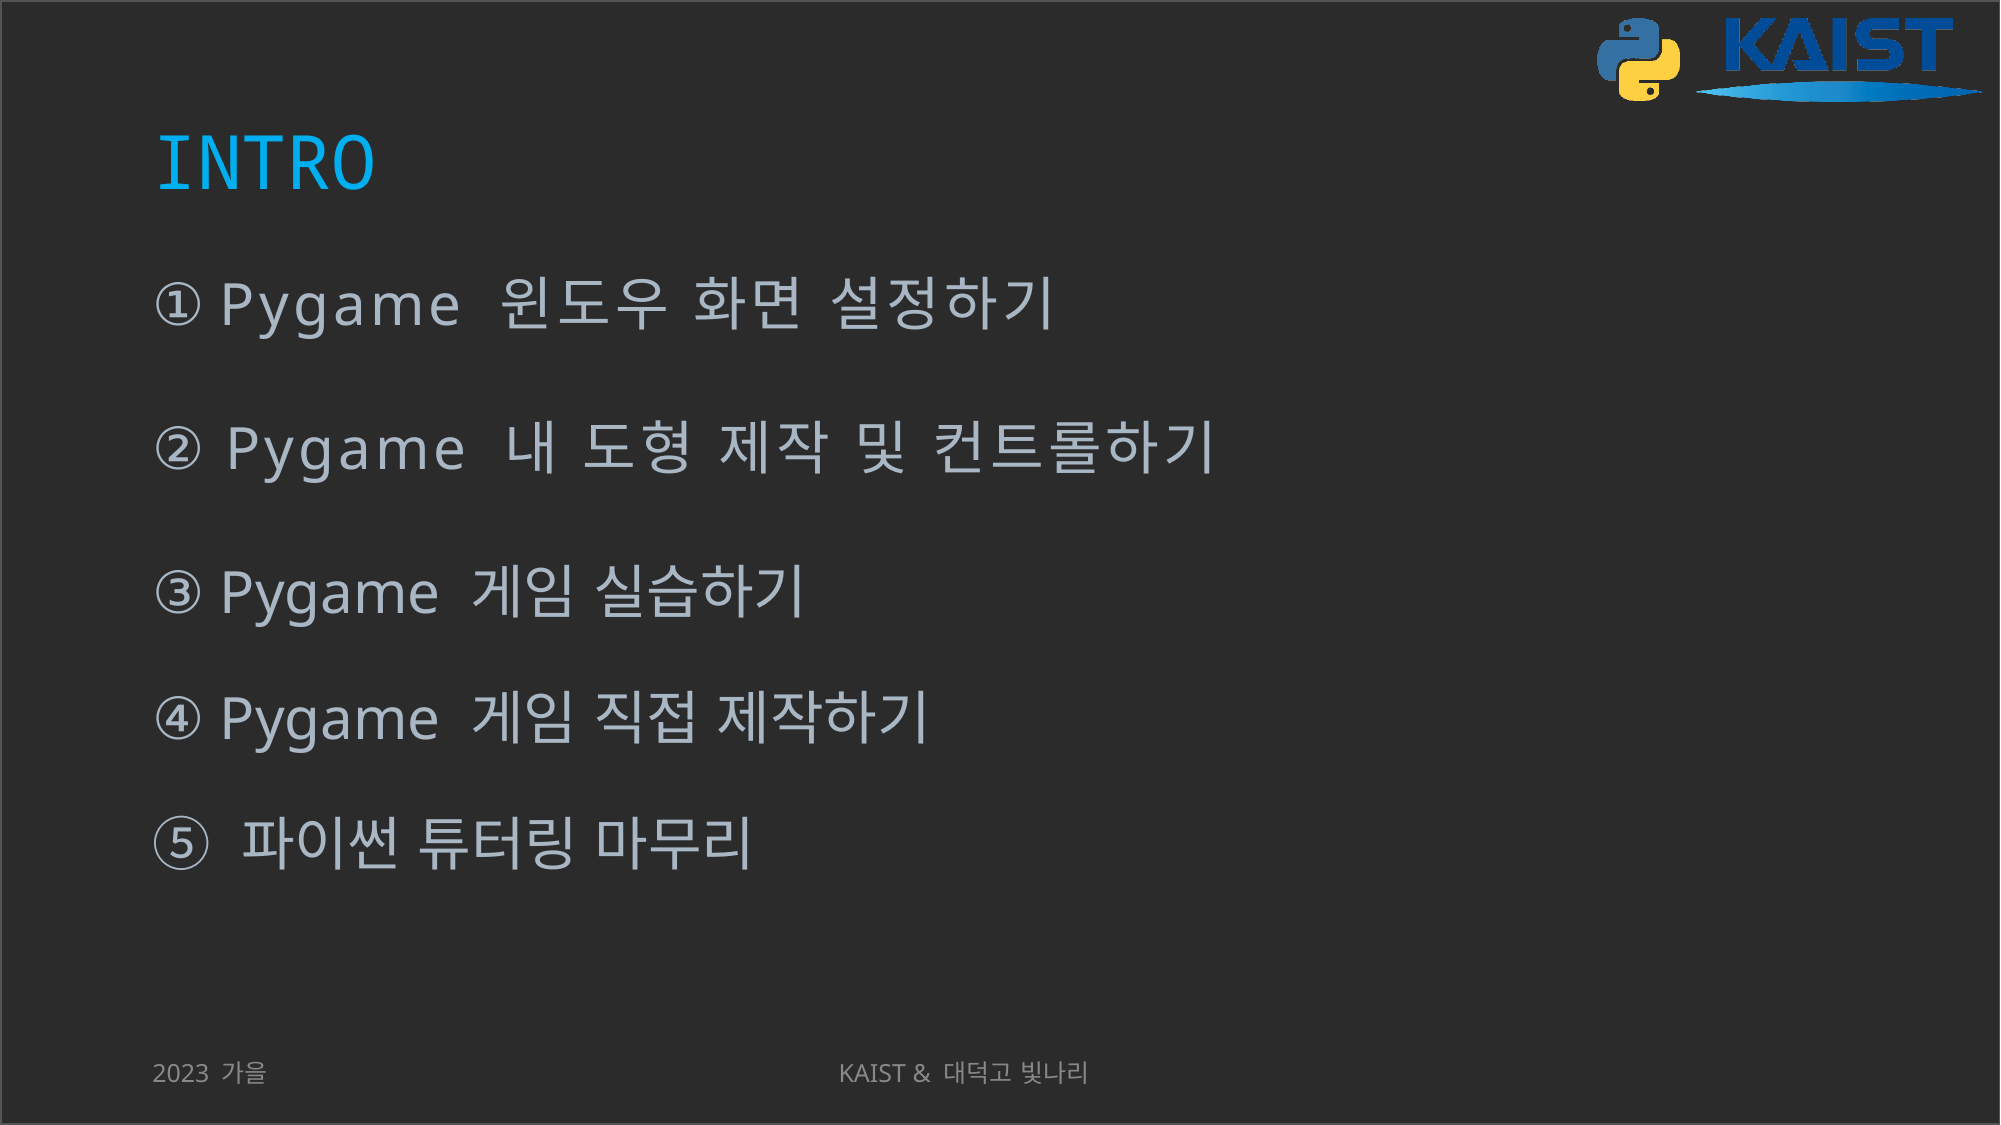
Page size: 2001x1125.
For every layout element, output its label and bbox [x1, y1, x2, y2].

text_box [0, 0, 2000, 1125]
picture [1597, 18, 1681, 101]
